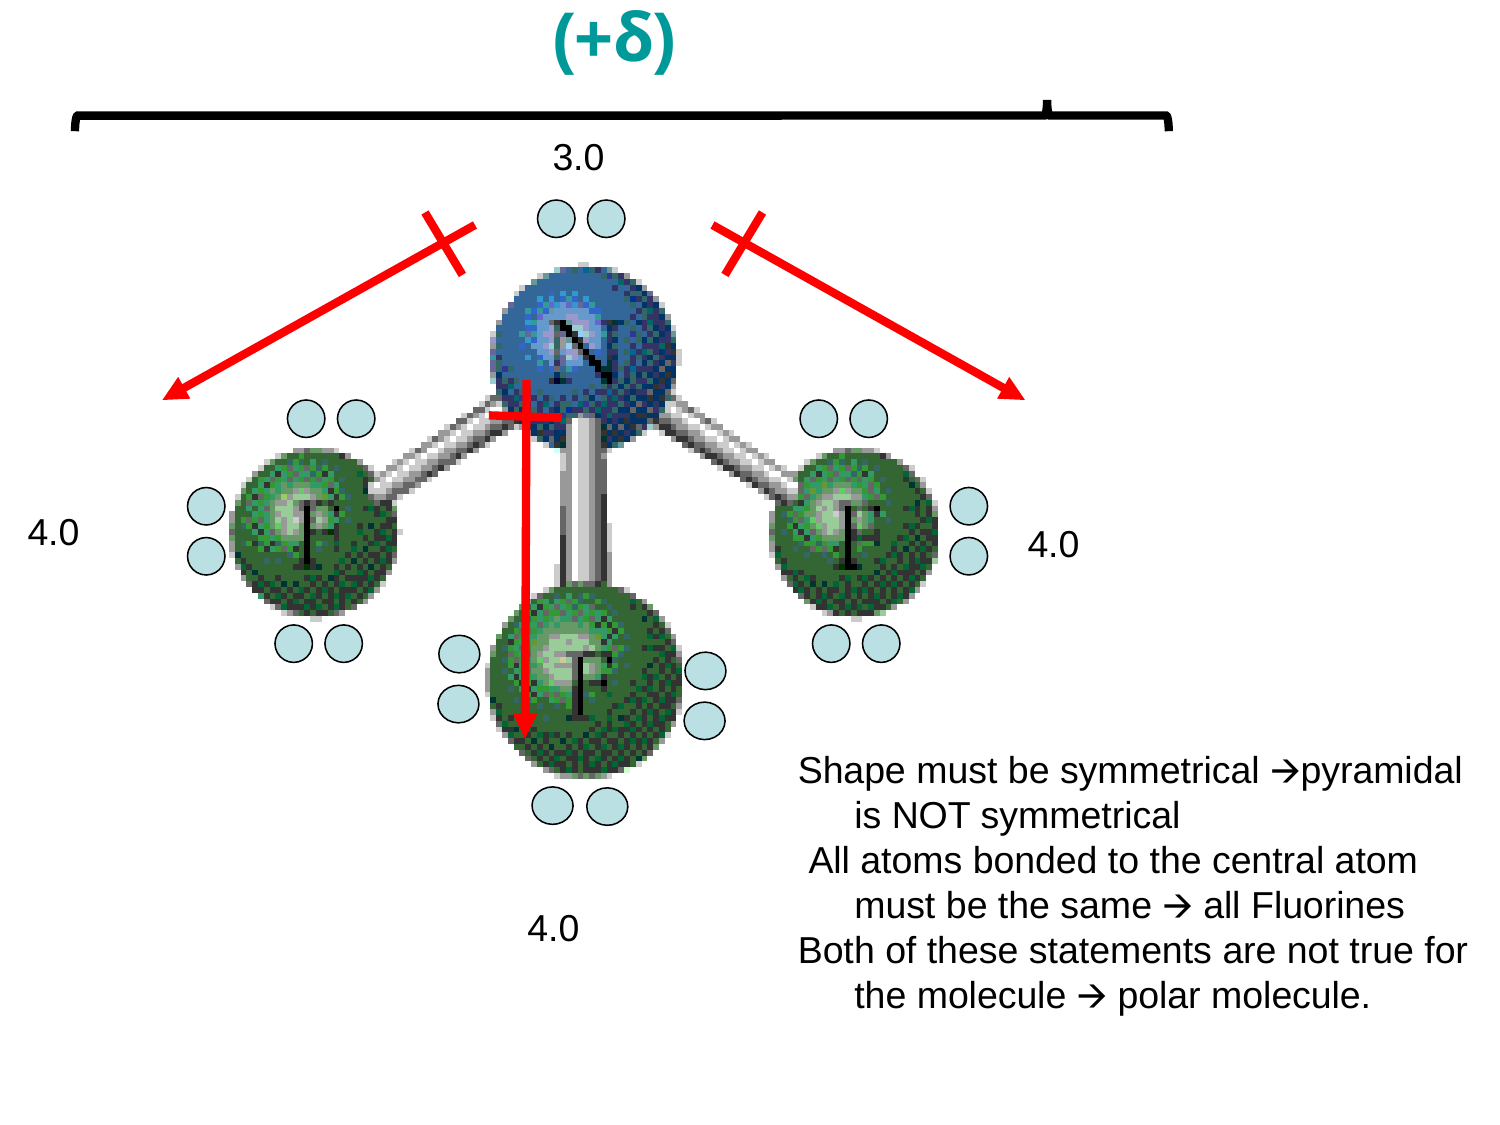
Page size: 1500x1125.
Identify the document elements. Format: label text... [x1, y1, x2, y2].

text_box 4.0 [1012, 512, 1163, 573]
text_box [374, 462, 688, 651]
text_box 4.0 [12, 499, 163, 560]
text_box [162, 212, 476, 401]
text_box 3.0 [537, 140, 688, 185]
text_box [74, 0, 1169, 132]
text_box 4.0 [512, 896, 663, 957]
text_box Shape must be symmetrical 🡪pyramidal is NOT symmetrical All atoms bonded to the central atom must be the same 🡪 all Fluorines Both of these statements are not true for the molecule 🡪 polar molecule. [783, 738, 1490, 1024]
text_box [187, 199, 988, 828]
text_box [712, 212, 1026, 401]
